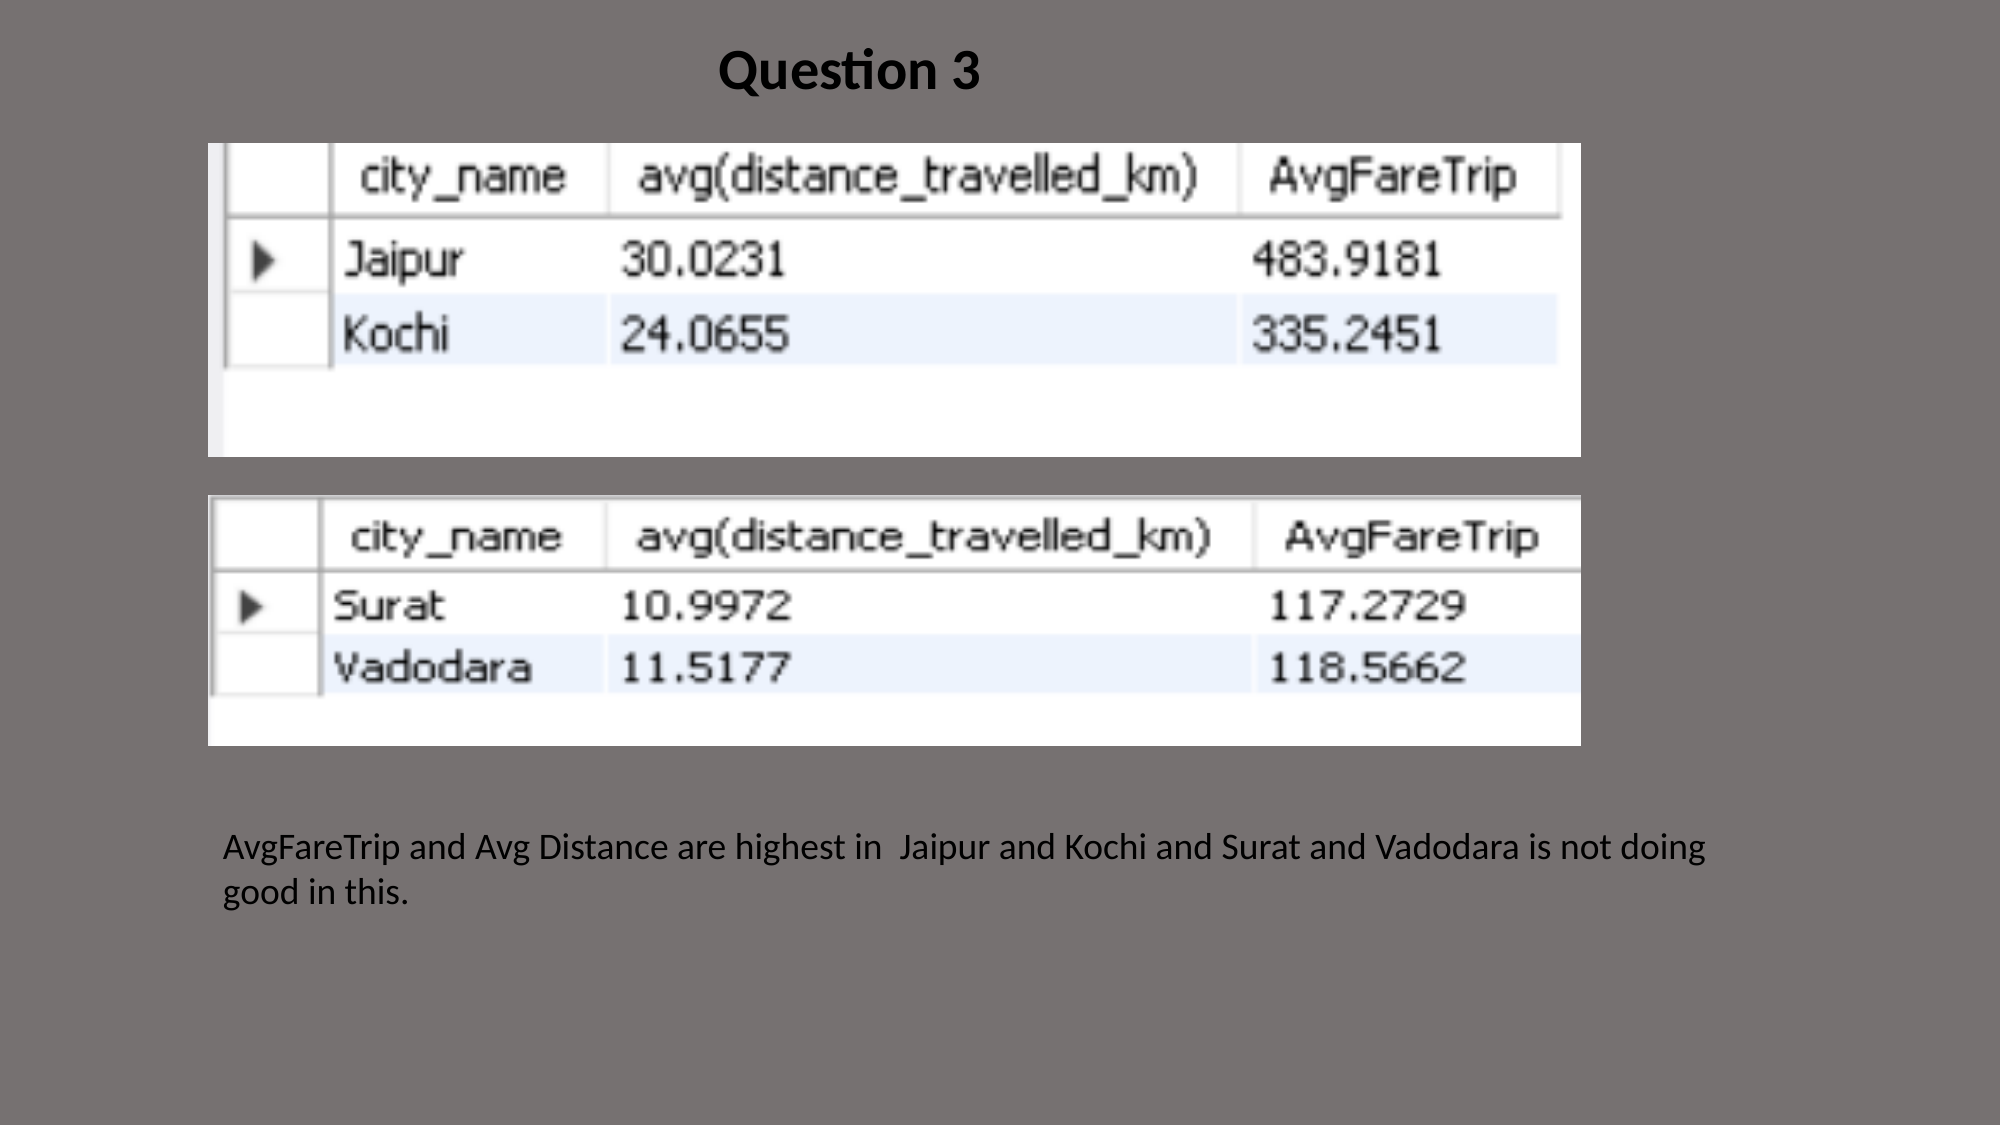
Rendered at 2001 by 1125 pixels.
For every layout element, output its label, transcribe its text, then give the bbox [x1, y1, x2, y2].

picture [207, 143, 1581, 457]
text_box AvgFareTrip and Avg Distance are highest in Jaipur and Kochi and Surat and Vadodara is not doing good in this. [208, 814, 1757, 920]
picture [207, 495, 1581, 746]
text_box Question 3 [703, 23, 997, 109]
